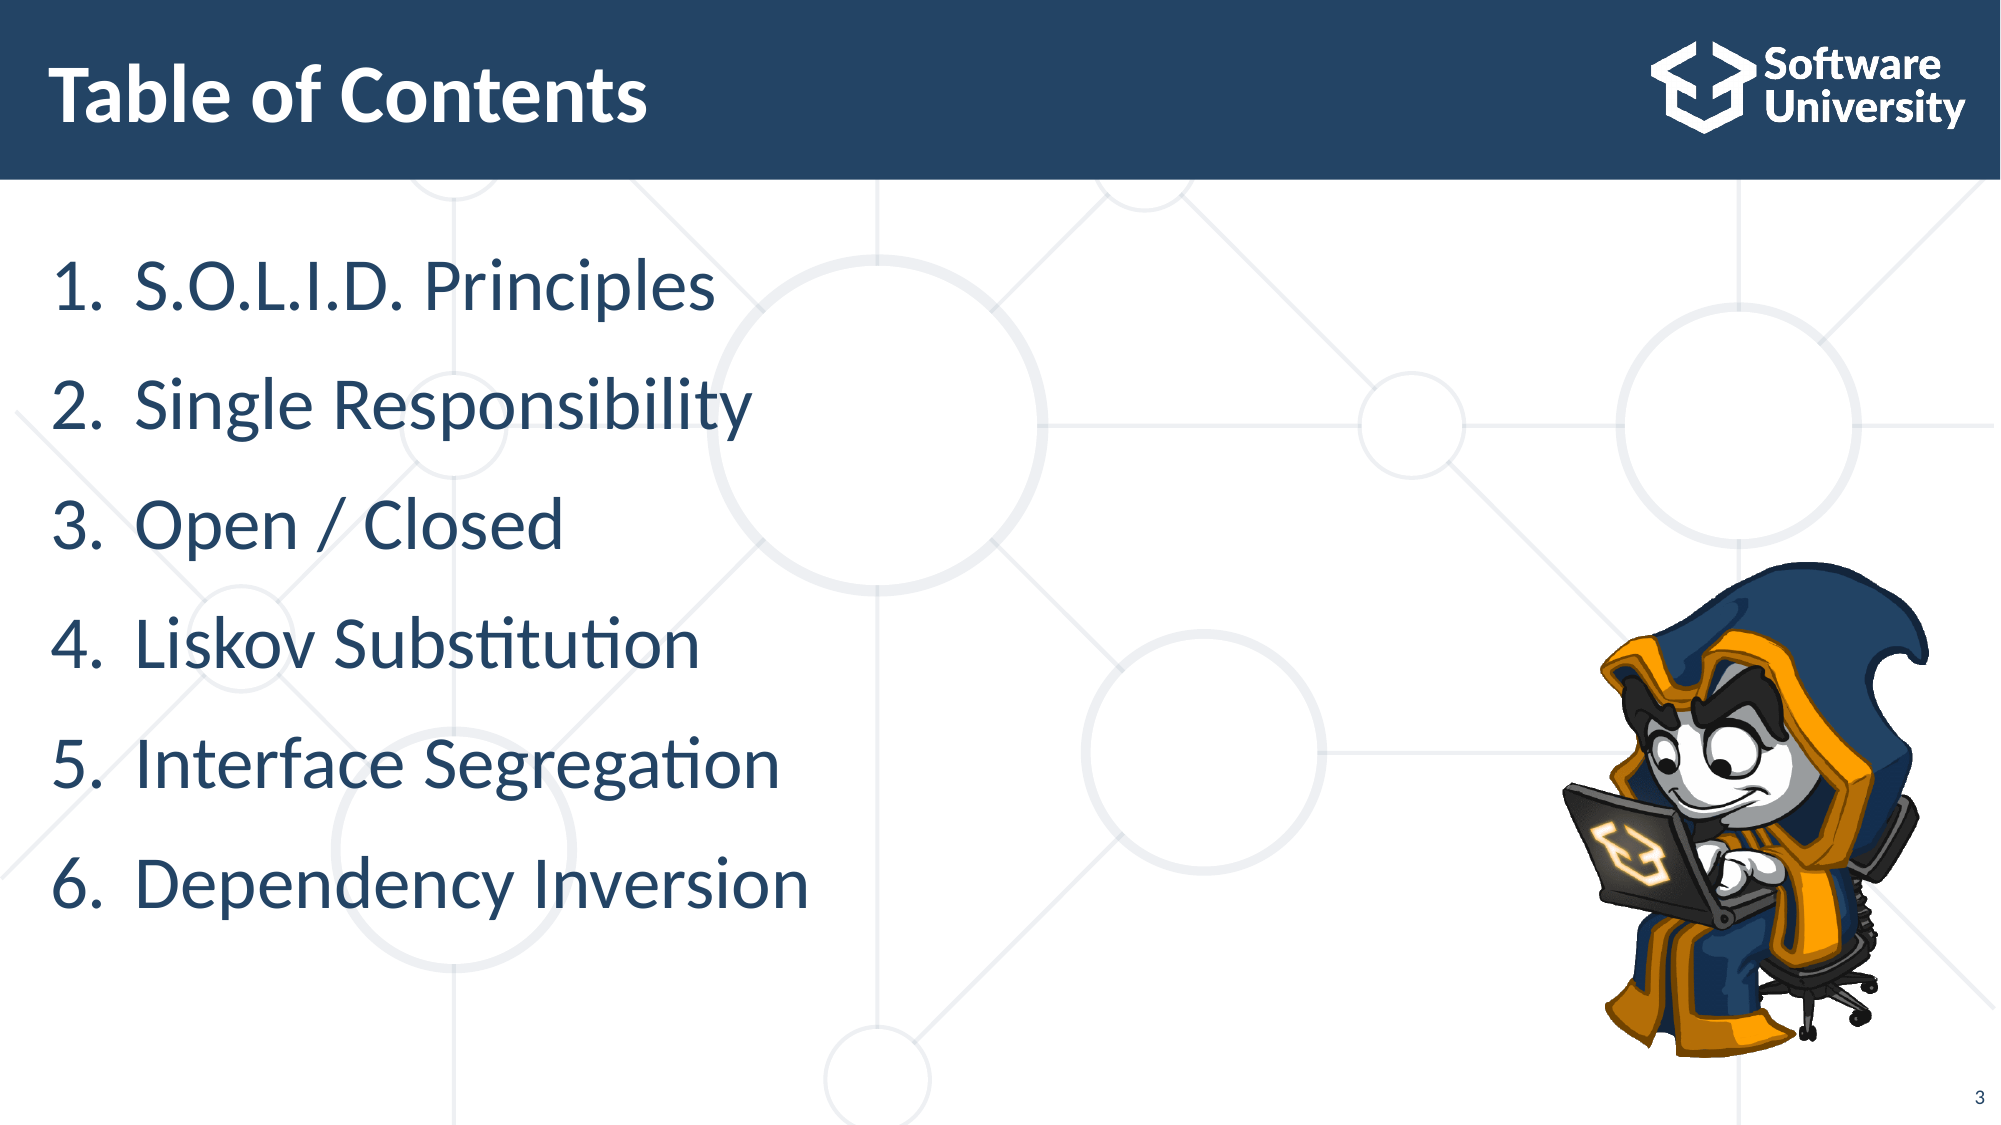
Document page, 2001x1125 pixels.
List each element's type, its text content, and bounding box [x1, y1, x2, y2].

picture [1561, 559, 1931, 1059]
picture [1651, 41, 1966, 134]
slide_number 3 [1939, 1067, 2000, 1117]
title Table of Contents [31, 16, 1625, 162]
list S.O.L.I.D. Principles Single Responsibility Open / Closed Liskov Substitution Interface Segregation Dependency Inversion [32, 224, 1517, 1080]
